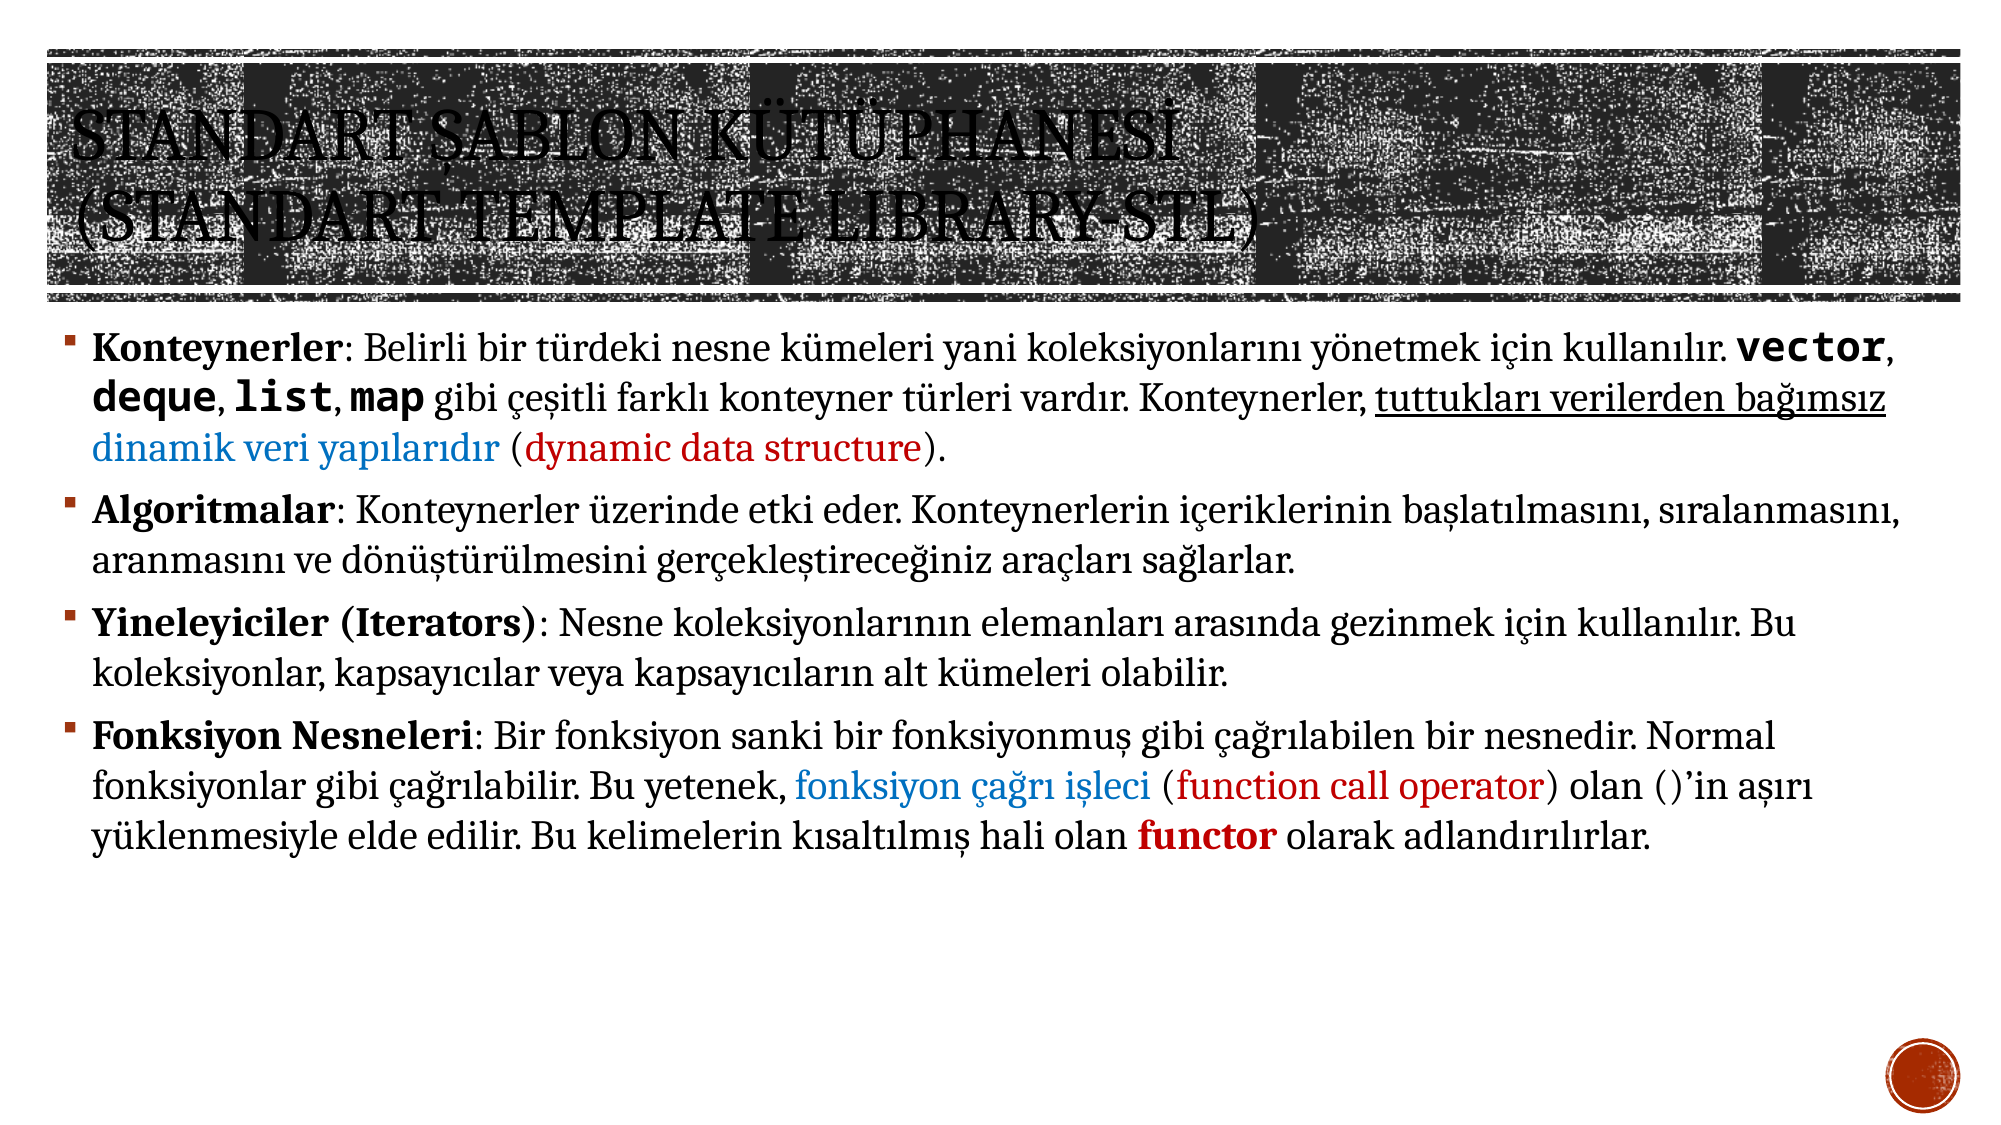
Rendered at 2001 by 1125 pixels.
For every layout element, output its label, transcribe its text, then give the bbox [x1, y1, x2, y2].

title Standart Şablon Kütüphanesi (Standart Template LIbrary-STL) [57, 73, 1950, 280]
list Konteynerler: Belirli bir türdeki nesne kümeleri yani koleksiyonlarını yönetmek için kullanılır. vector, deque, list, map gibi çeşitli farklı konteyner türleri vardır. Konteynerler, tuttukları verilerden bağımsız dinamik veri yapılarıdır (dynamic data structure). Algoritmalar: Konteynerler üzerinde etki eder. Konteynerlerin içeriklerinin başlatılmasını, sıralanmasını, aranmasını ve dönüştürülmesini gerçekleştireceğiniz araçları sağlarlar. Yineleyiciler (Iterators): Nesne koleksiyonlarının elemanları arasında gezinmek için kullanılır. Bu koleksiyonlar, kapsayıcılar veya kapsayıcıların alt kümeleri olabilir. Fonksiyon Nesneleri: Bir fonksiyon sanki bir fonksiyonmuş gibi çağrılabilen bir nesnedir. Normal fonksiyonlar gibi çağrılabilir. Bu yetenek, fonksiyon çağrı işleci (function call operator) olan ()’in aşırı yüklenmesiyle elde edilir. Bu kelimelerin kısaltılmış hali olan functor olarak adlandırılırlar. [47, 312, 1961, 1038]
